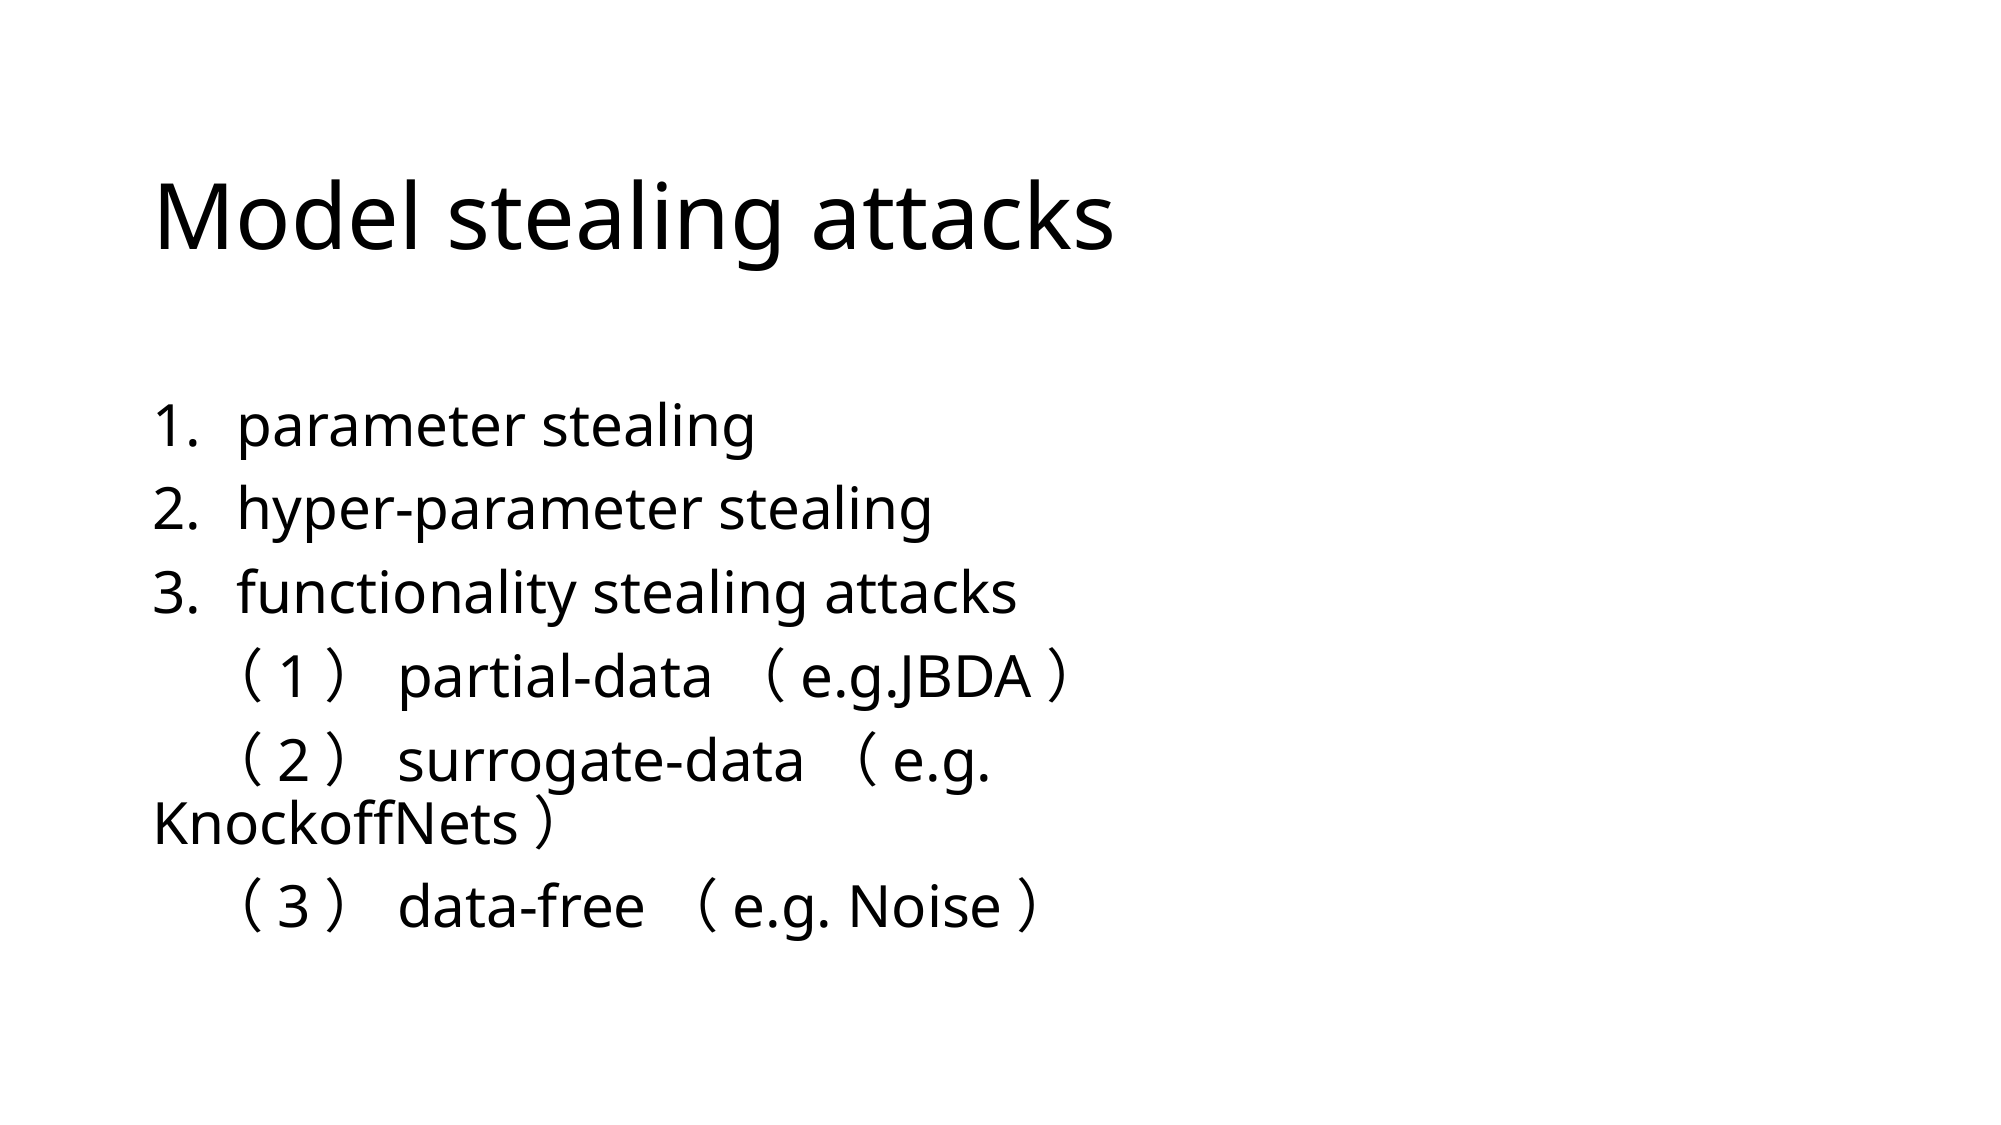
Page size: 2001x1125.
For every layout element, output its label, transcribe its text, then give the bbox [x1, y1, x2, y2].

title Model stealing attacks [137, 111, 1863, 330]
list parameter stealing hyper-parameter stealing functionality stealing attacks （1）partial-data（e.g.JBDA） （2）surrogate-data（e.g. KnockoffNets） （3）data-free（e.g. Noise） [137, 388, 1372, 1125]
